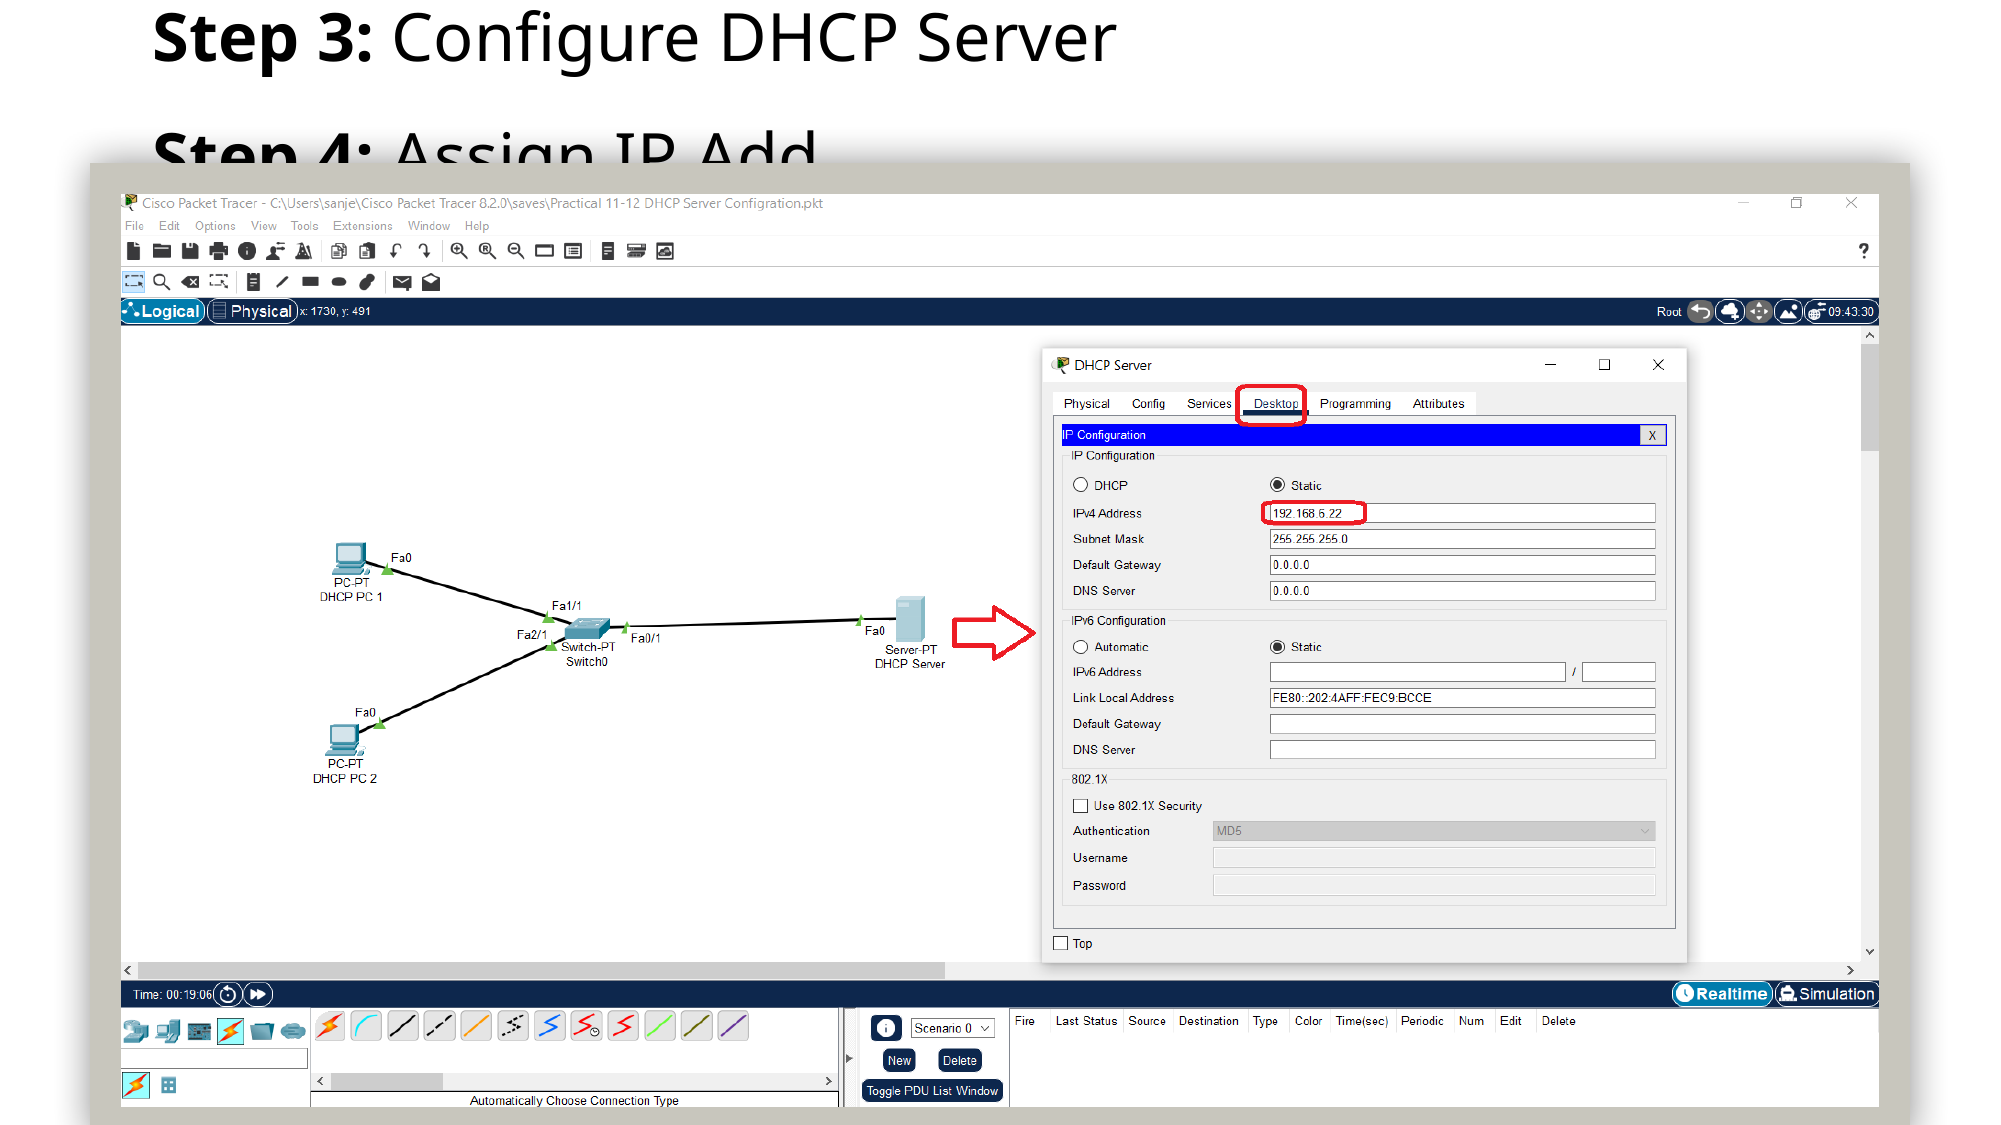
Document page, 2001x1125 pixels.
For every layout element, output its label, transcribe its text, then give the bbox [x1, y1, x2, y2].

title Step 3: Configure DHCP Server Step 4: Assign IP Add [137, 20, 1863, 130]
picture [143, 306, 151, 316]
picture [120, 194, 1880, 1107]
